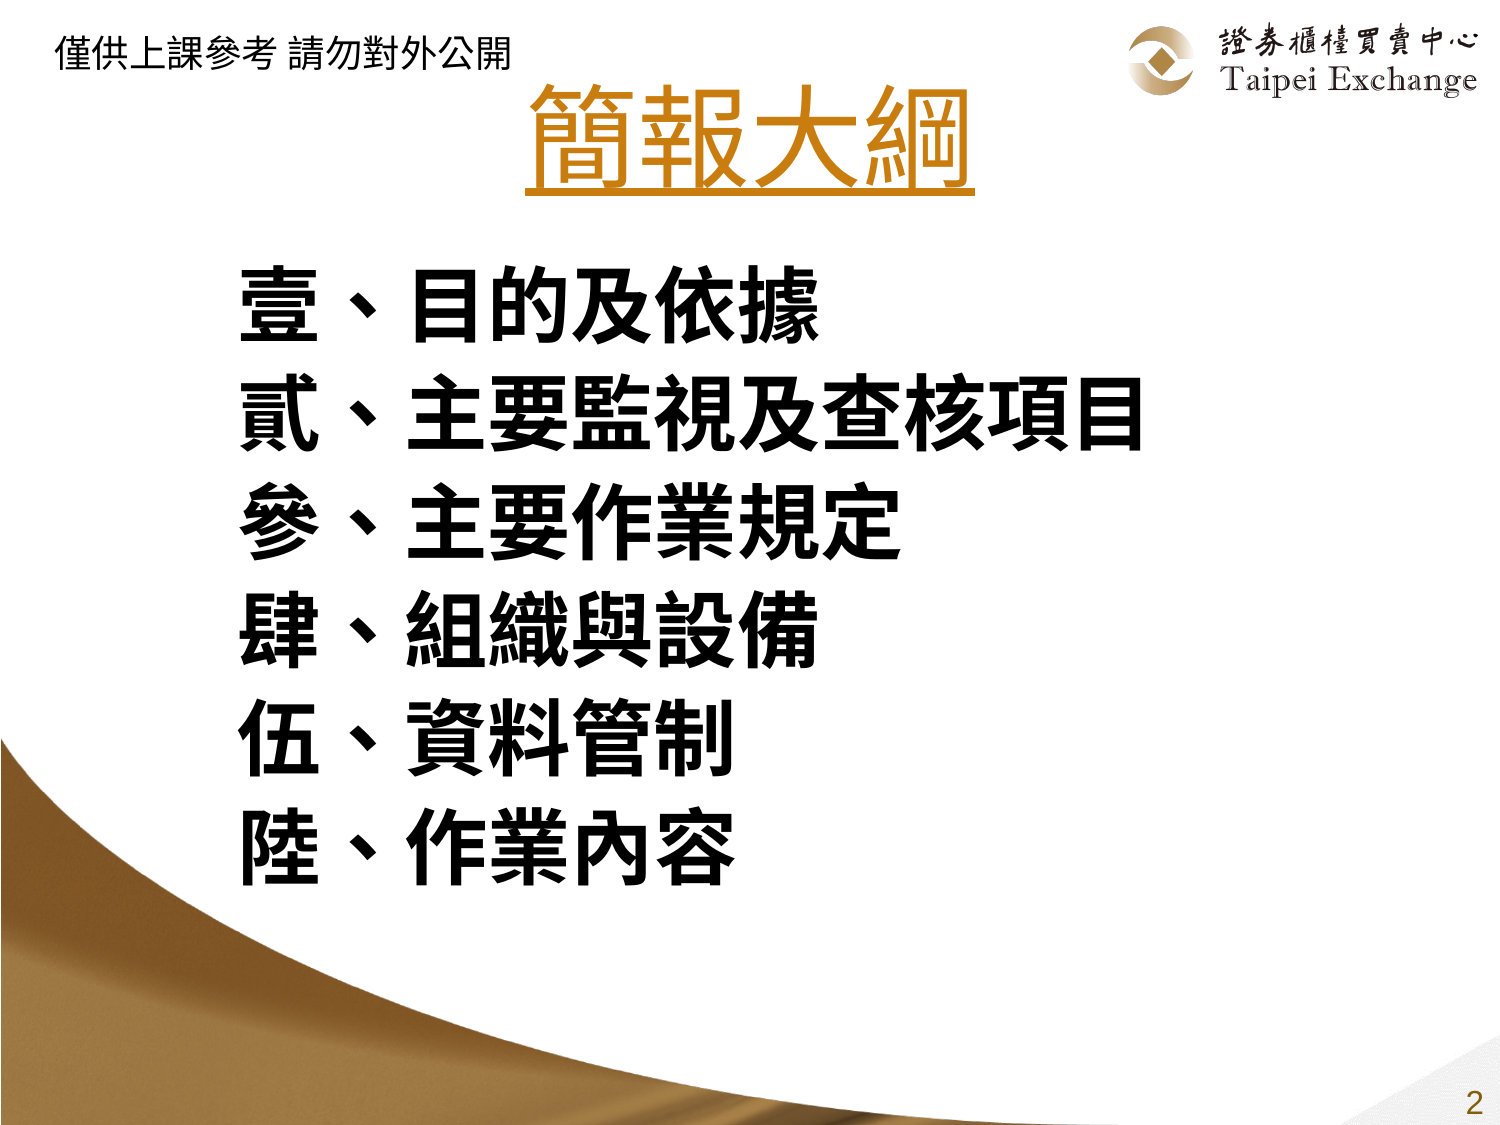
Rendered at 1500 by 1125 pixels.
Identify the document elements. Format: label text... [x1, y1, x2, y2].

picture [1339, 1034, 1500, 1125]
title 簡報大綱 [74, 74, 1426, 248]
text_box 壹、目的及依據 貳、主要監視及查核項目 參、主要作業規定 肆、組織與設備 伍、資料管制 陸、作業內容 [230, 287, 1425, 903]
picture [2, 738, 1117, 1125]
picture [1127, 22, 1478, 98]
